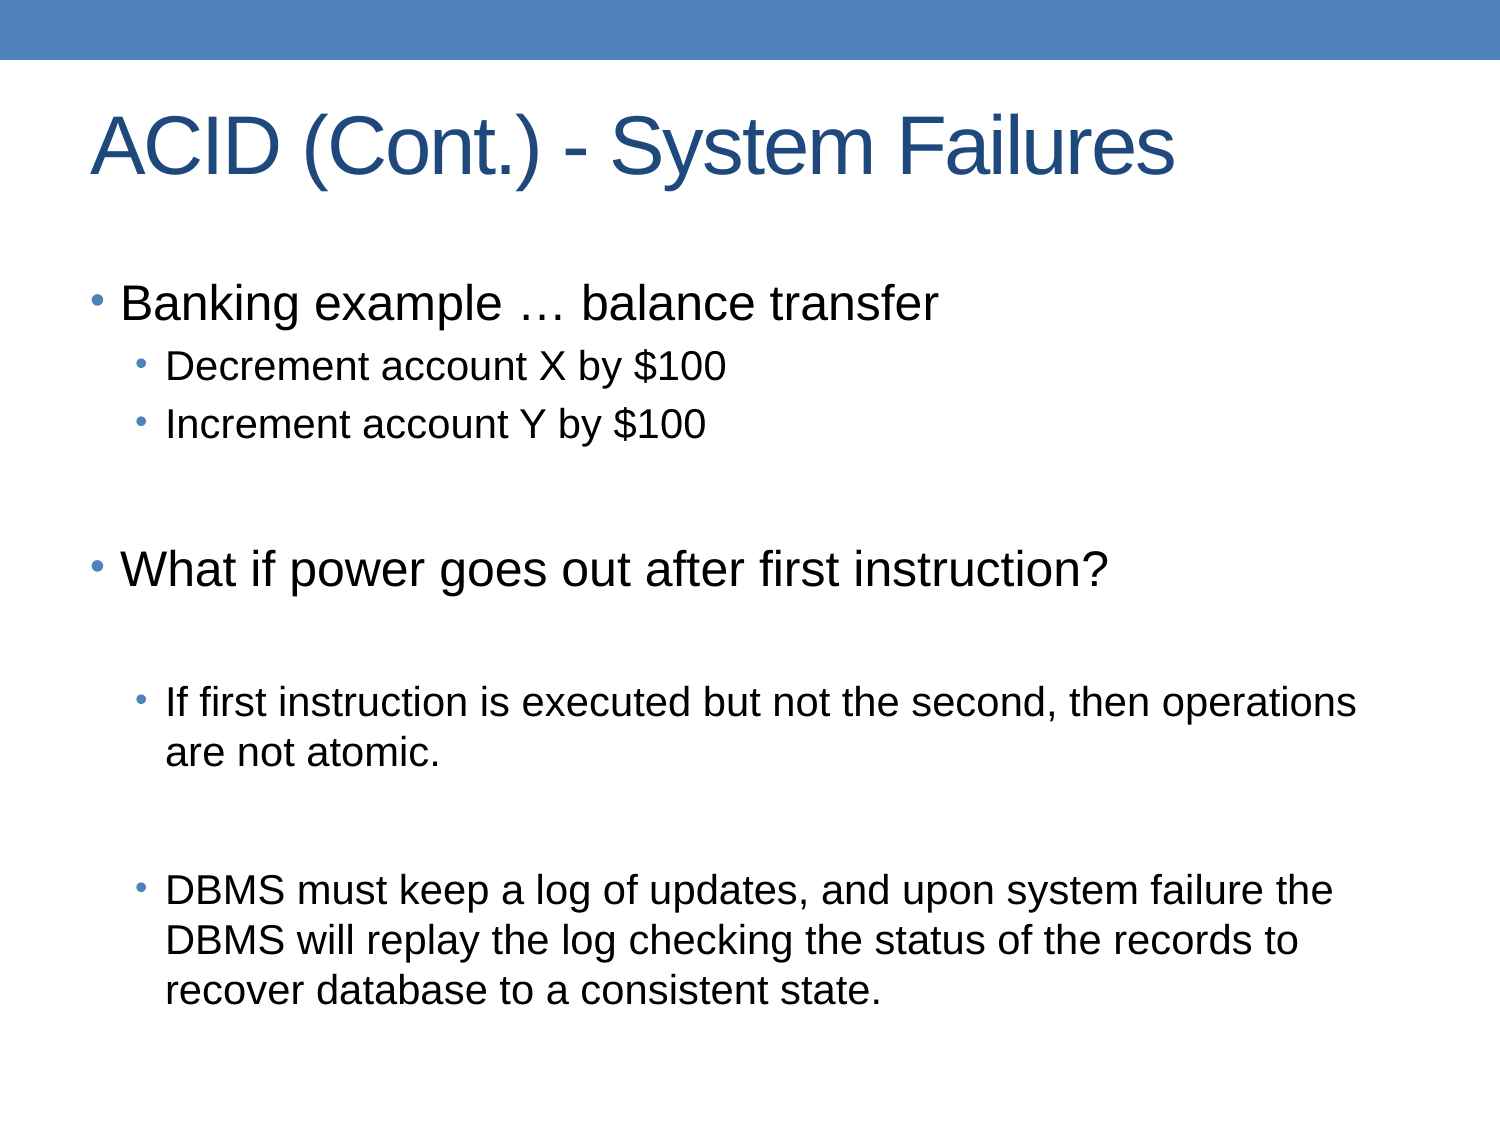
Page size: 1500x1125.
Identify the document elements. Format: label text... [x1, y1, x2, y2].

list Banking example … balance transfer Decrement account X by $100 Increment account Y by $100 What if power goes out after first instruction? If first instruction is executed but not the second, then operations are not atomic. DBMS must keep a log of updates, and upon system failure the DBMS will replay the log checking the status of the records to recover database to a consistent state. [75, 262, 1425, 1063]
title ACID (Cont.) - System Failures [75, 60, 1425, 223]
